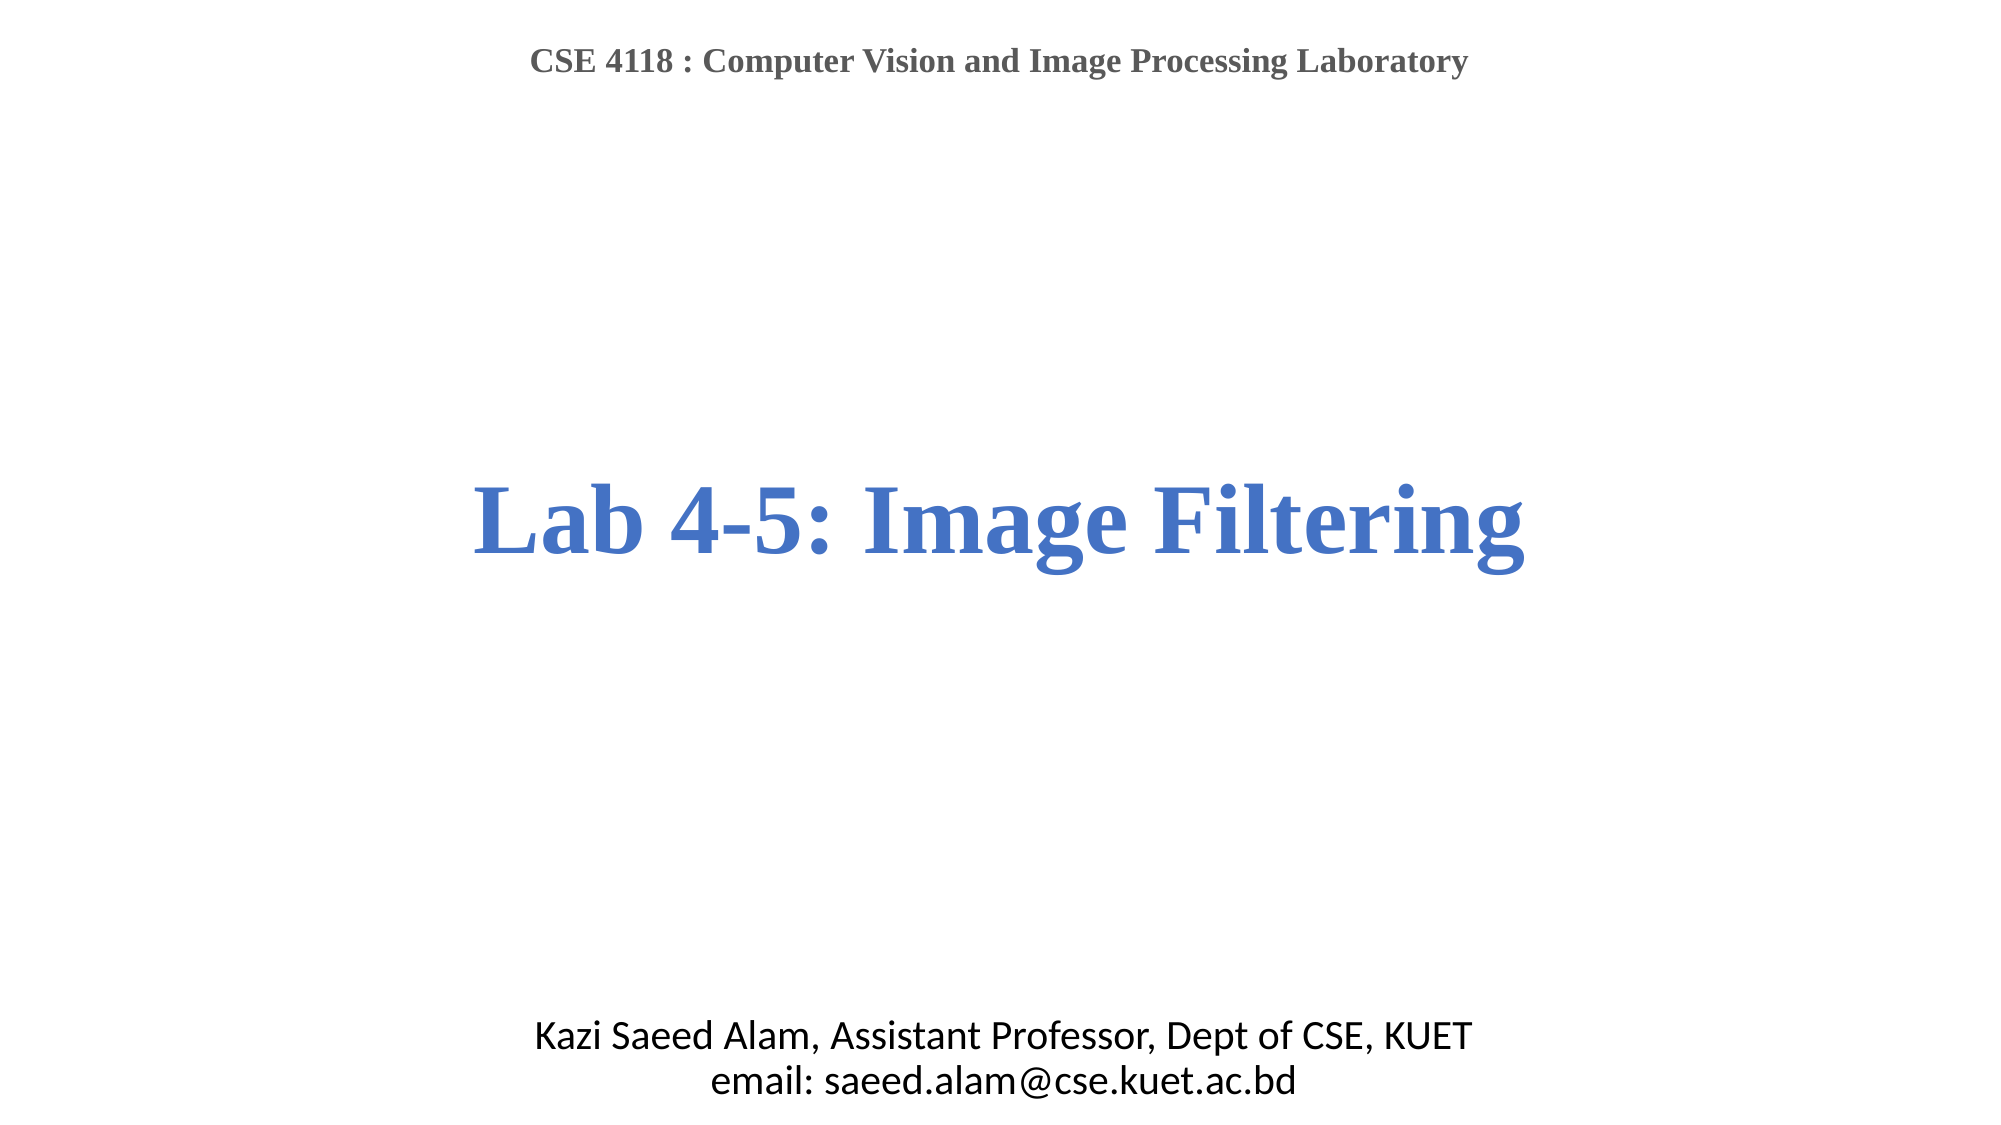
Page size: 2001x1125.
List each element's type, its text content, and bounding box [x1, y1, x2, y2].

subtitle Kazi Saeed Alam, Assistant Professor, Dept of CSE, KUET email: saeed.alam@cse.kuet.ac.bd [249, 1005, 1750, 1111]
title Lab 4-5: Image Filtering [0, 486, 2000, 583]
text_box CSE 4118 : Computer Vision and Image Processing Laboratory [0, 35, 2000, 88]
